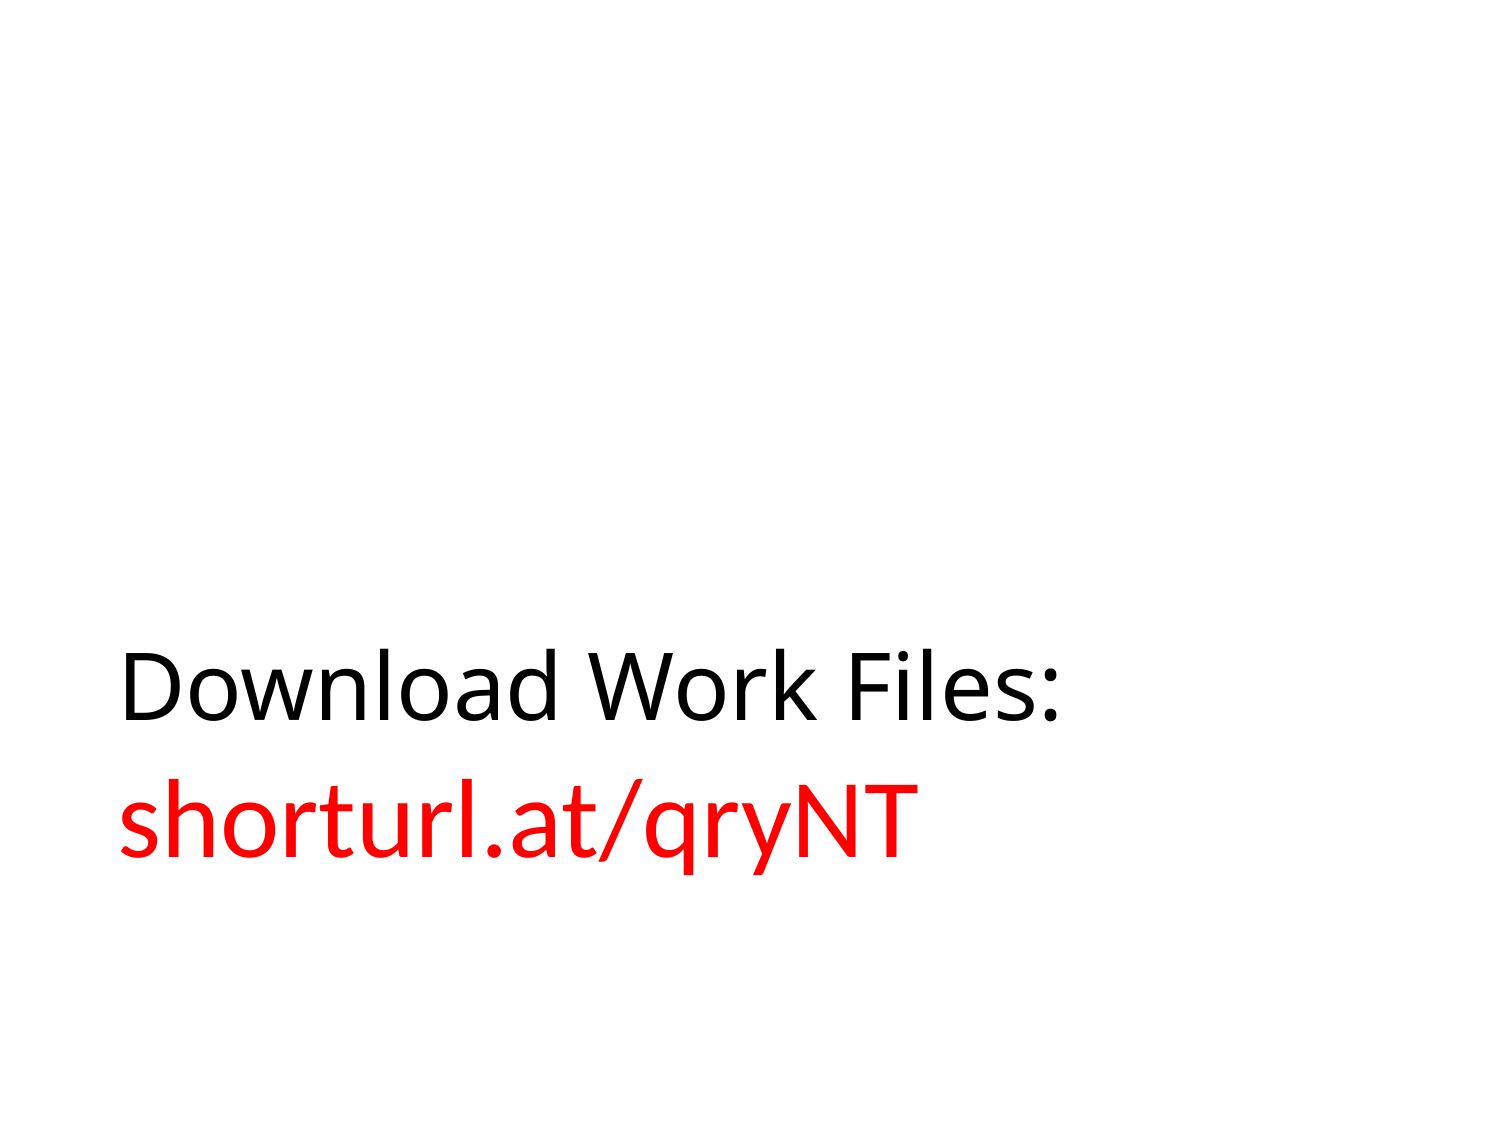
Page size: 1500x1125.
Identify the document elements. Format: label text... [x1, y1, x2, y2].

title Download Work Files: [102, 280, 1397, 749]
list shorturl.at/qryNT [102, 752, 1397, 999]
